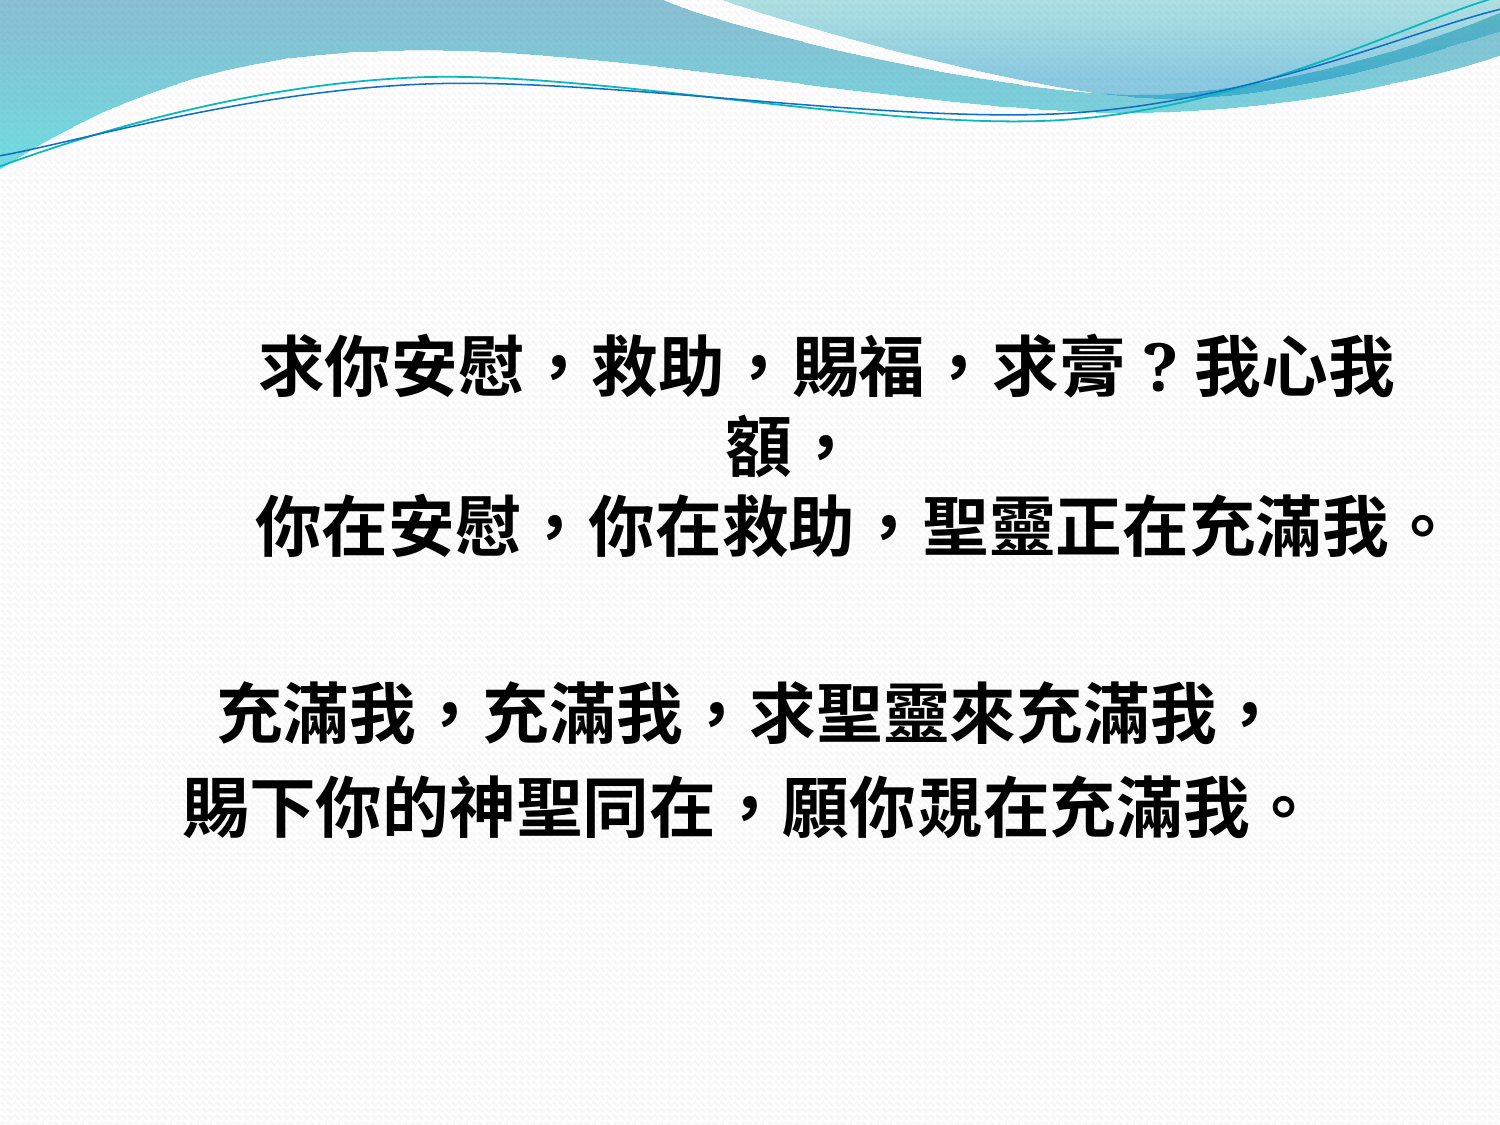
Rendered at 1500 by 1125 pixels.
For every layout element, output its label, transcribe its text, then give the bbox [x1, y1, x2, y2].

list 求你安慰，救助，賜福，求膏?我心我額， 你在安慰，你在救助，聖靈正在充滿我。 充滿我，充滿我，求聖靈來充滿我， 賜下你的神聖同在，願你覝在充滿我。 [75, 317, 1425, 1038]
